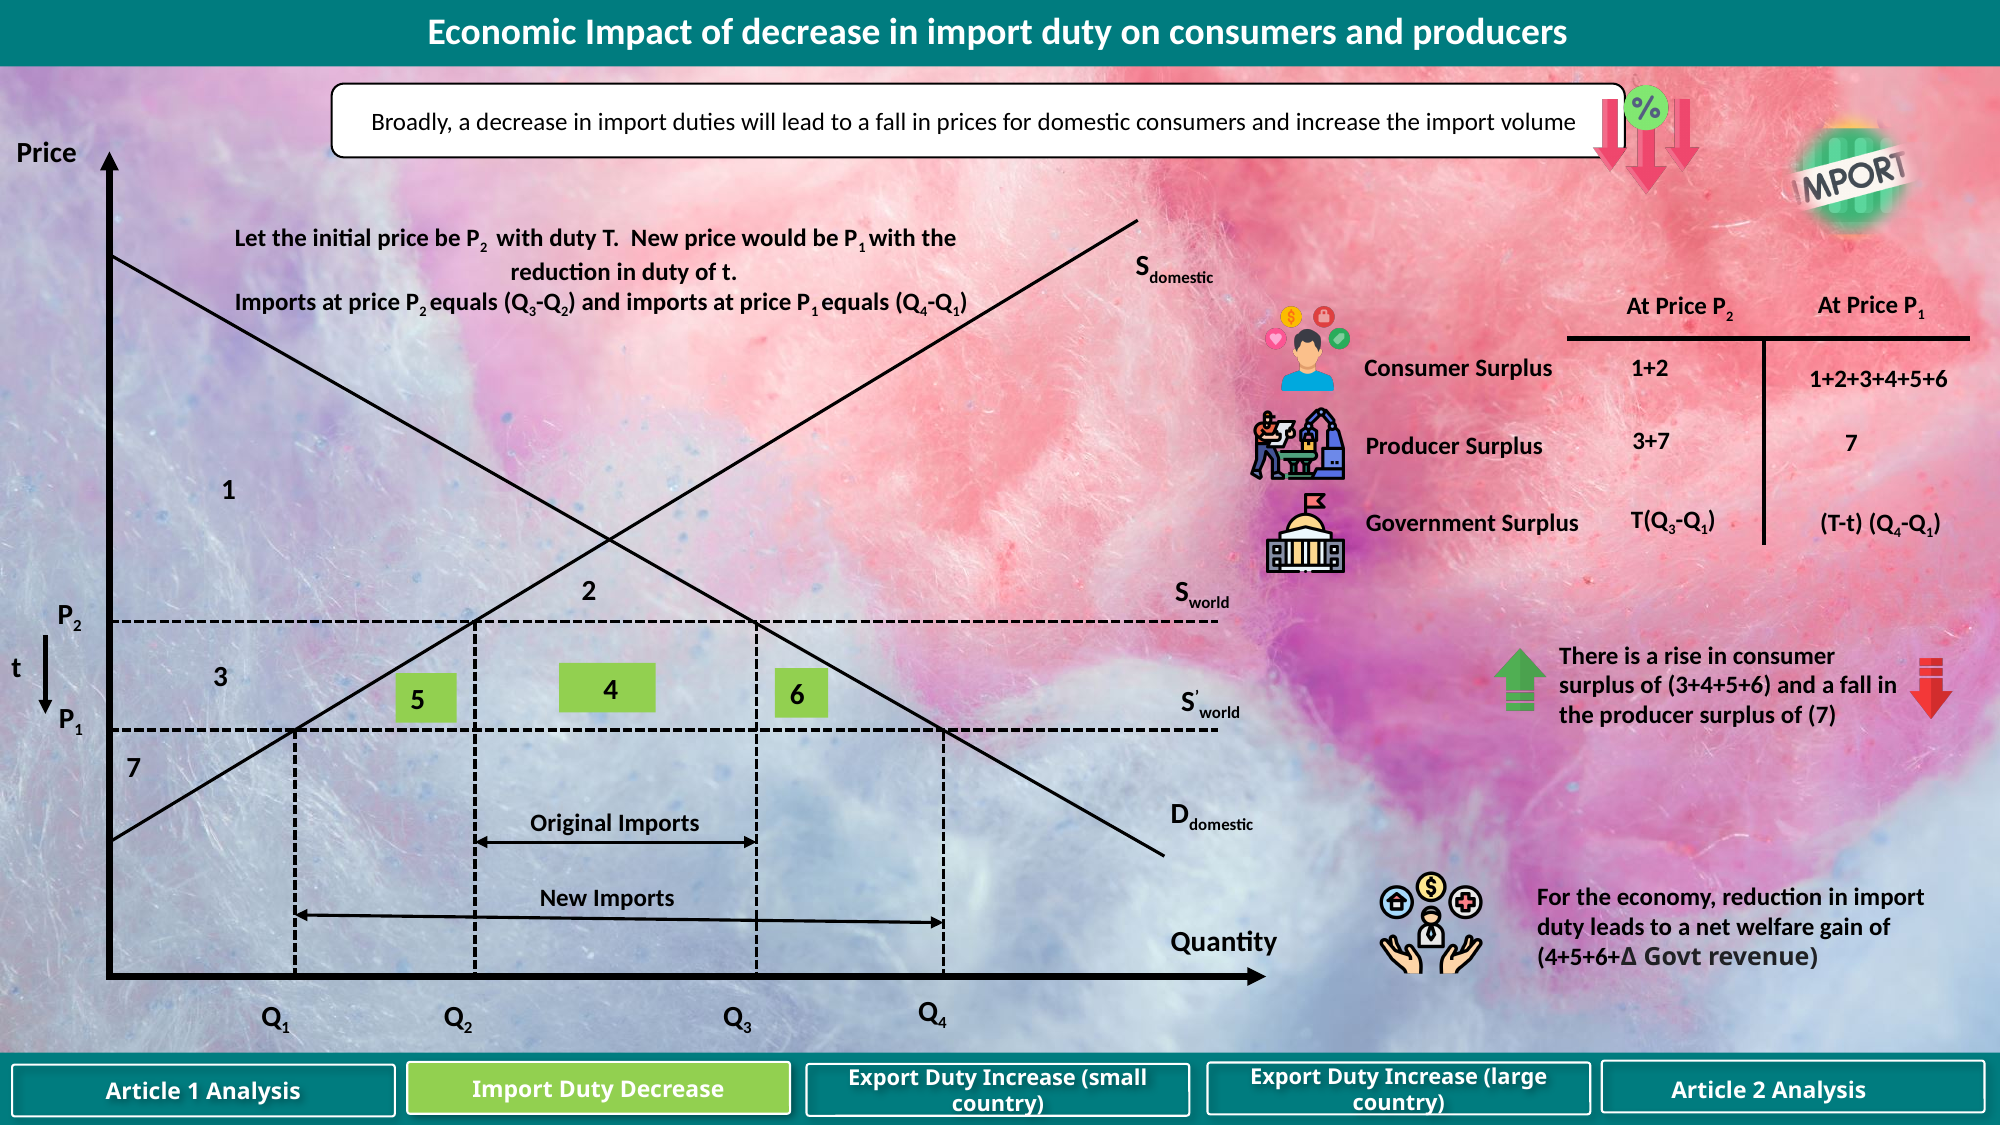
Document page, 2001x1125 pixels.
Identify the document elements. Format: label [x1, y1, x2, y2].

text_box [12, 1060, 1985, 1117]
picture [0, 0, 2000, 1125]
text_box [1247, 280, 2000, 573]
text_box [294, 914, 944, 923]
text_box [1, 126, 1326, 980]
